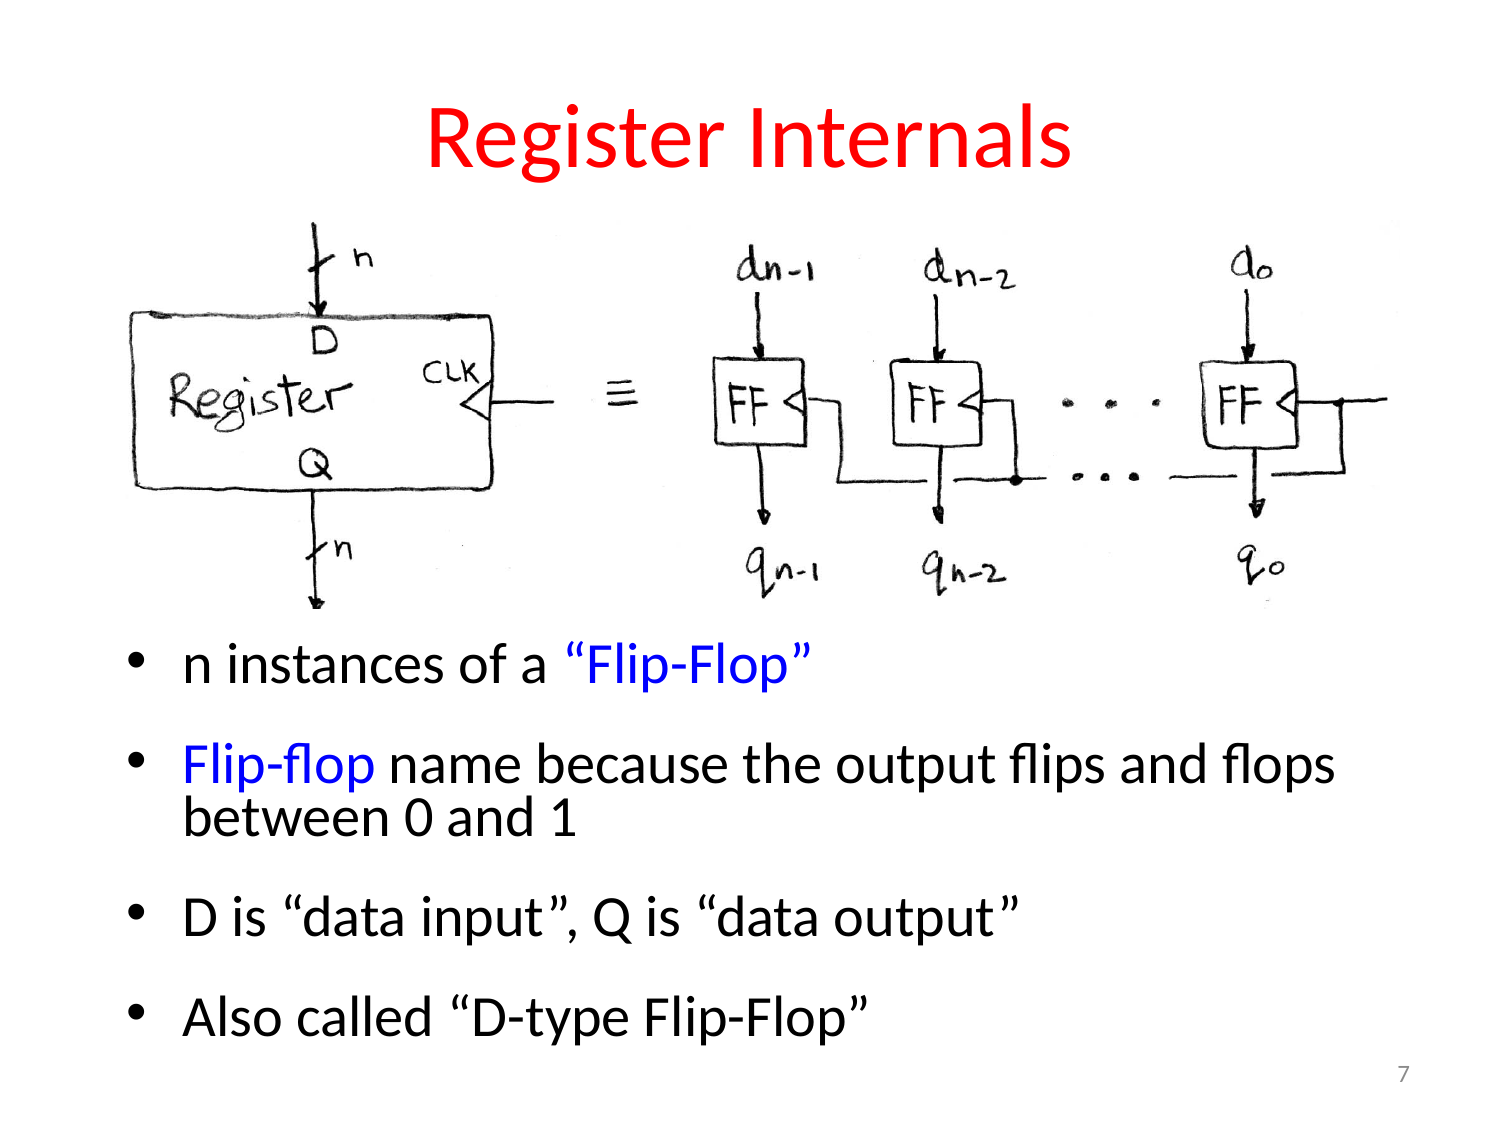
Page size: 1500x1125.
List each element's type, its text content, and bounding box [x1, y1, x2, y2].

picture [112, 220, 1401, 609]
slide_number 7 [1074, 1042, 1425, 1103]
list n instances of a “Flip-Flop” Flip-flop name because the output flips and flops between 0 and 1 D is “data input”, Q is “data output” Also called “D-type Flip-Flop” [111, 634, 1437, 1125]
title Register Internals [75, 37, 1425, 241]
